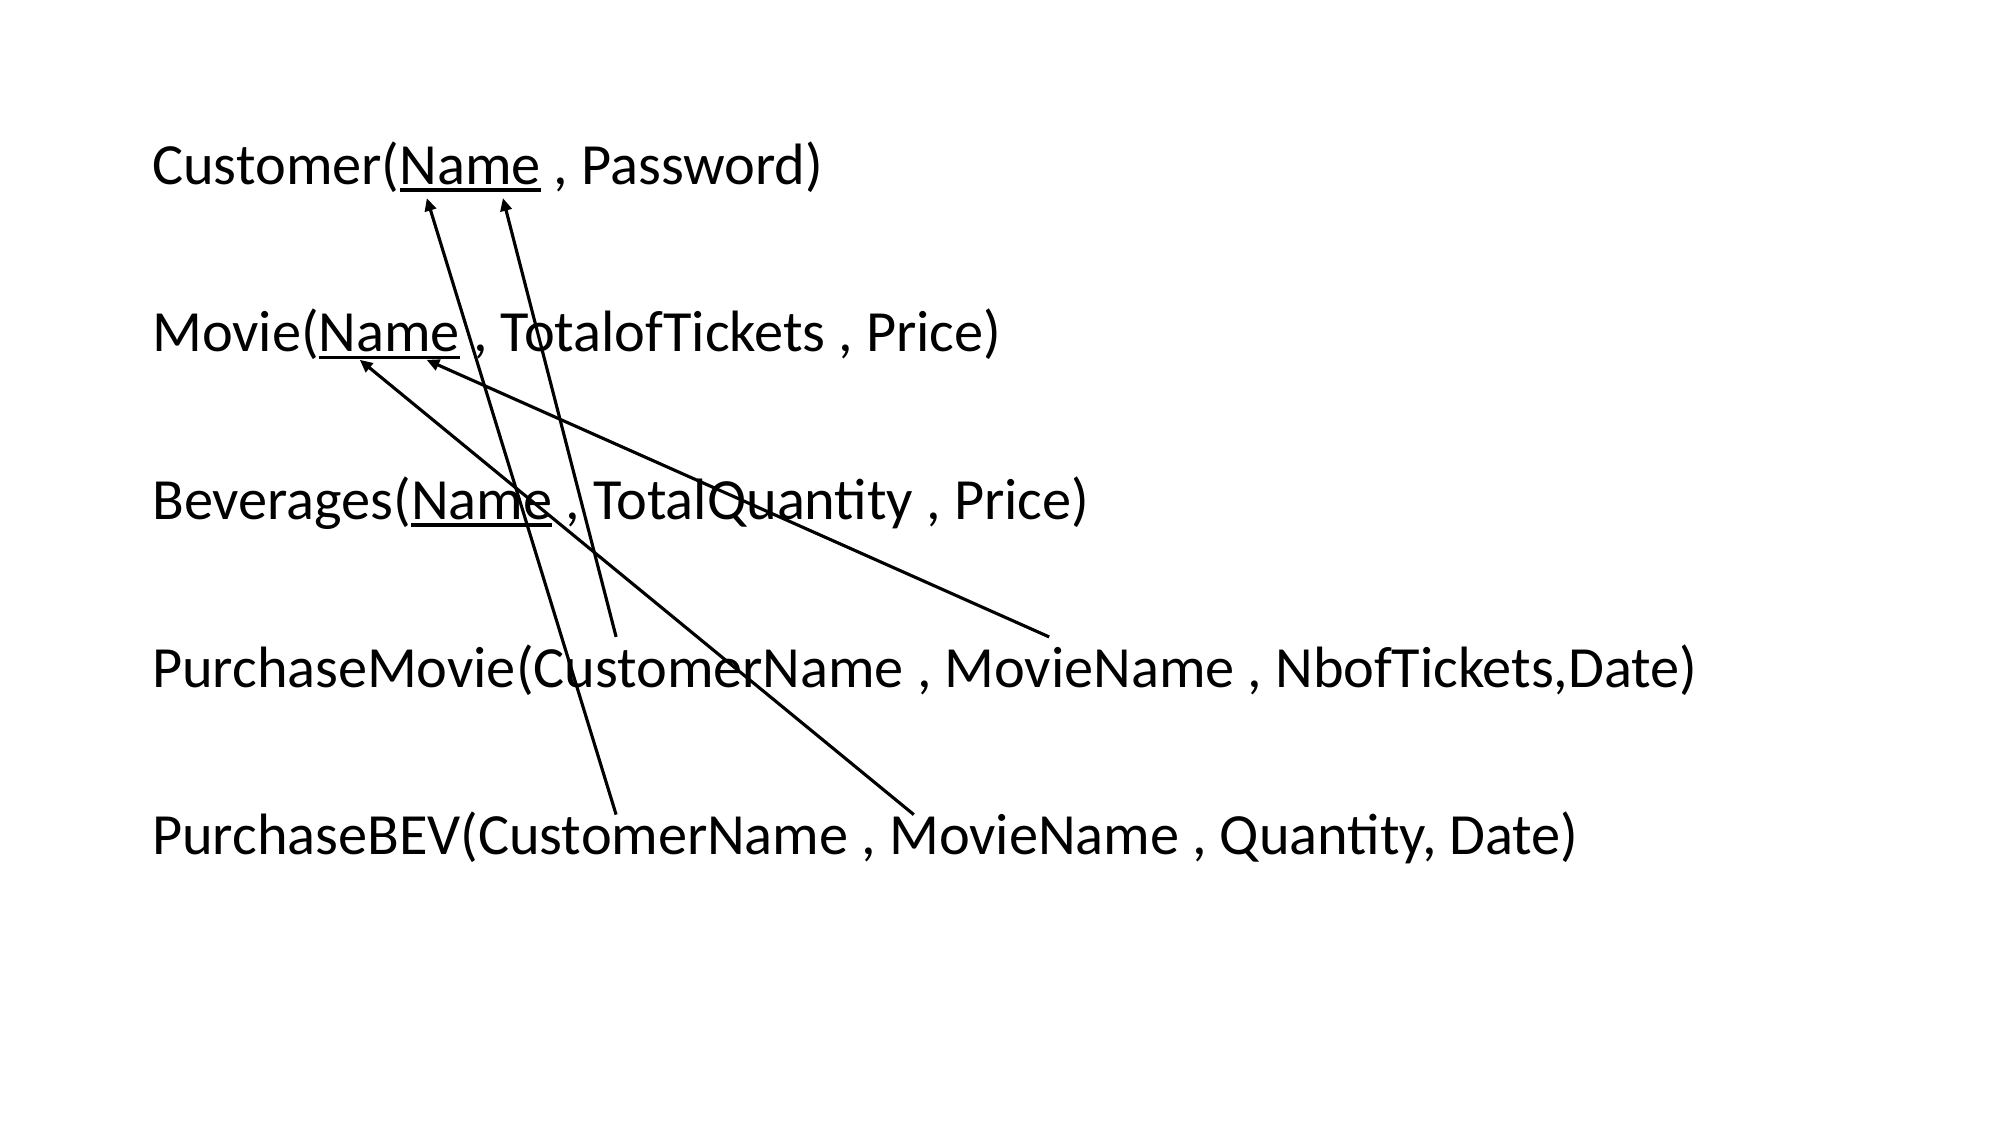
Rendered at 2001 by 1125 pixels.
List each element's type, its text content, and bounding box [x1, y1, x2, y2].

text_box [359, 359, 914, 815]
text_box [426, 359, 1050, 637]
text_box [426, 198, 617, 359]
list Customer(Name , Password) Movie(Name , TotalofTickets , Price) Beverages(Name , TotalQuantity , Price) PurchaseMovie(CustomerName , MovieName , NbofTickets,Date) PurchaseBEV(CustomerName , MovieName , Quantity, Date) [137, 126, 1863, 1067]
